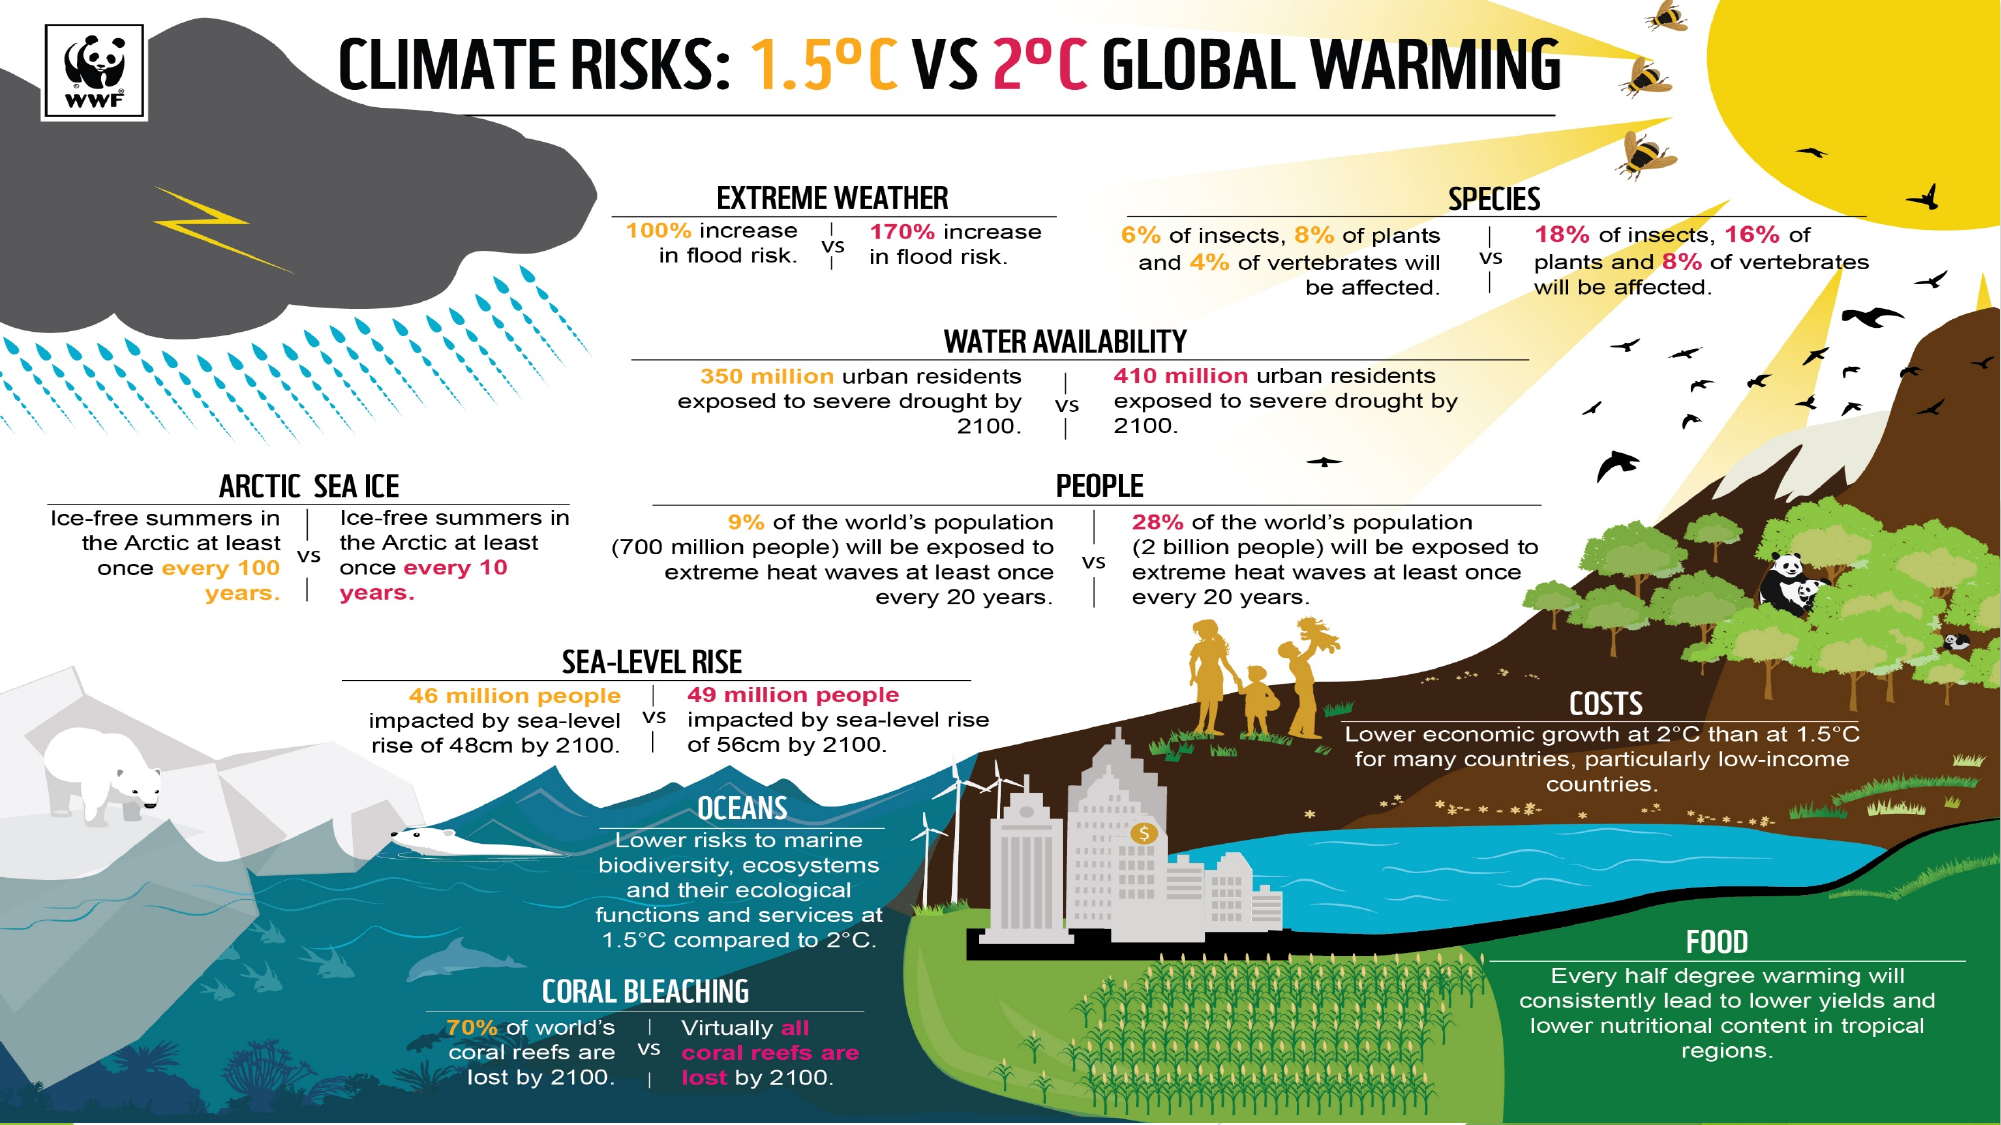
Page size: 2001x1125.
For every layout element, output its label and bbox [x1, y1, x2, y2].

list [0, 0, 2000, 1124]
